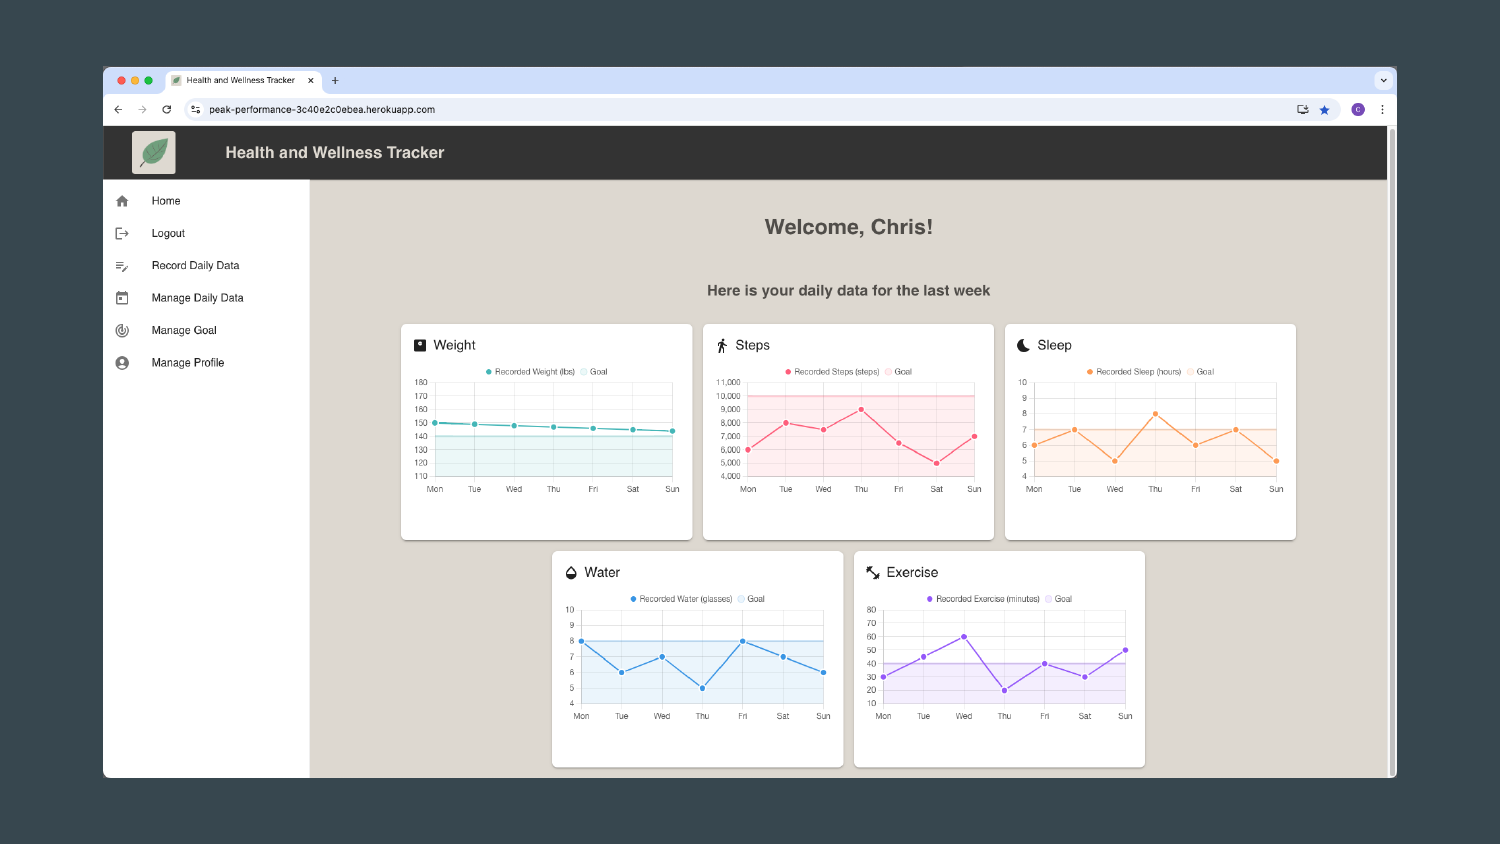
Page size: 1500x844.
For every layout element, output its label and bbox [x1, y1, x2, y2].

picture [103, 66, 1397, 778]
